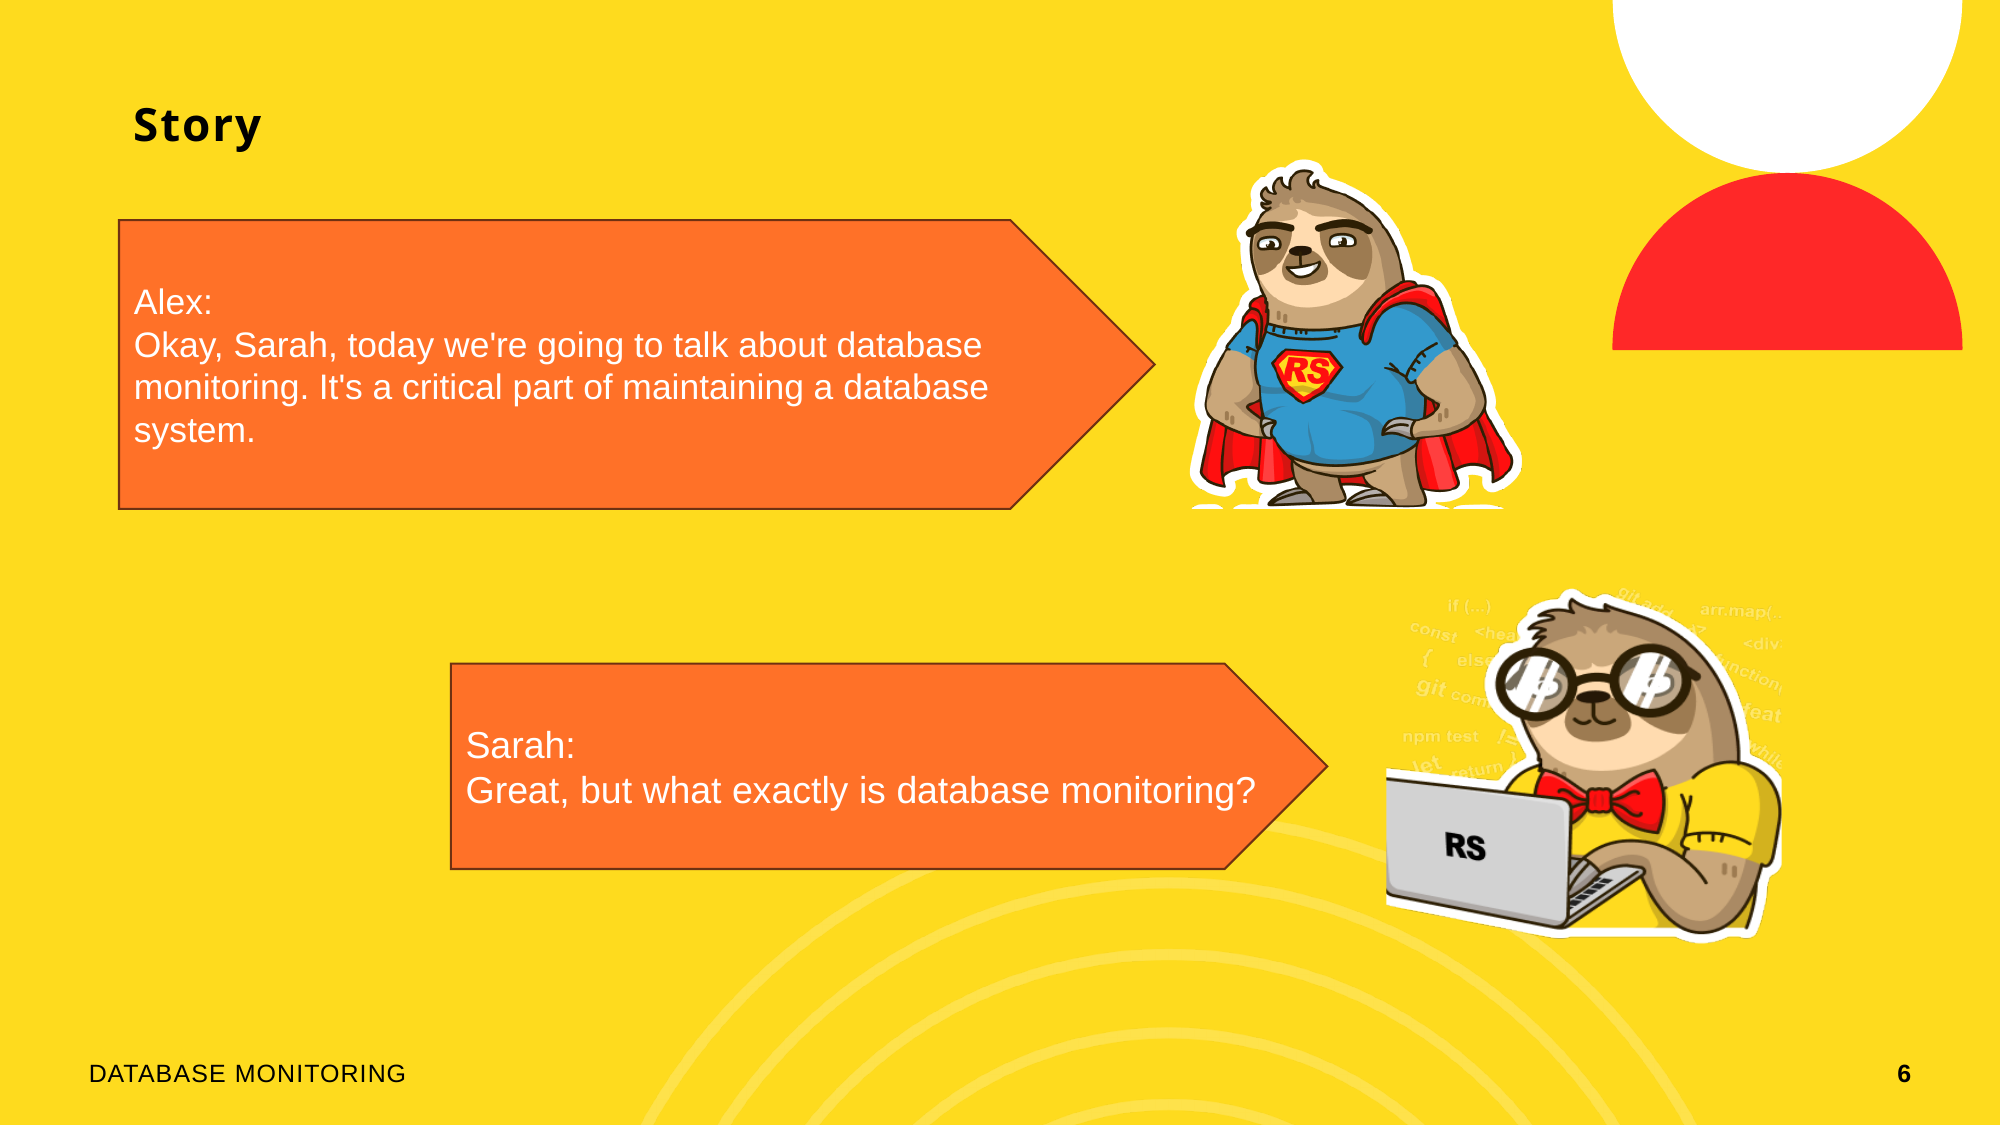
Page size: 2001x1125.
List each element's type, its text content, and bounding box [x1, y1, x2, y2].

text_box Alex: Okay, Sarah, today we're going to talk about database monitoring. It's a critical part of maintaining a database system.​ [117, 219, 1157, 510]
picture [567, 588, 1782, 1125]
title Story [133, 102, 1000, 219]
text_box Sarah: Great, but what exactly is database monitoring? [449, 662, 1329, 871]
picture [1189, 159, 1524, 509]
footer DATABASE MONITORING [88, 1042, 813, 1103]
slide_number 6 [1461, 1042, 1912, 1103]
